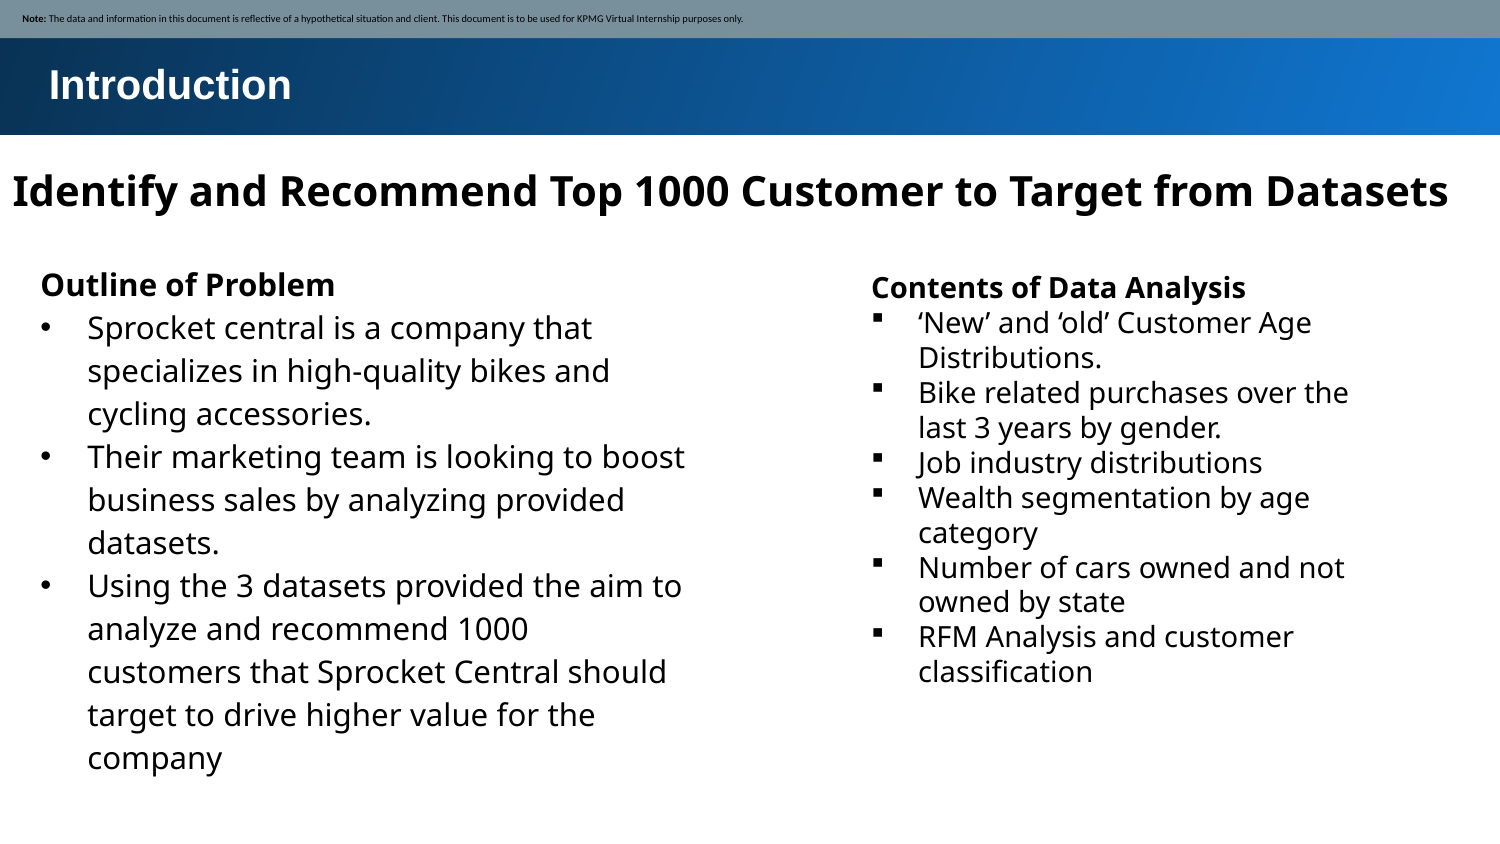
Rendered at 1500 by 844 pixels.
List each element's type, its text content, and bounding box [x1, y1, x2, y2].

text_box Introduction [33, 43, 1439, 124]
text_box Outline of Problem Sprocket central is a company that specializes in high-quality bikes and cycling accessories. Their marketing team is looking to boost business sales by analyzing provided datasets. Using the 3 datasets provided the aim to analyze and recommend 1000 customers that Sprocket Central should target to drive higher value for the company [25, 244, 704, 791]
text_box Note: The data and information in this document is reflective of a hypothetical situation and client. This document is to be used for KPMG Virtual Internship purposes only. [0, 0, 1500, 39]
text_box Identify and Recommend Top 1000 Customer to Target from Datasets [0, 142, 1498, 231]
text_box Contents of Data Analysis ‘New’ and ‘old’ Customer Age Distributions. Bike related purchases over the last 3 years by gender. Job industry distributions Wealth segmentation by age category Number of cars owned and not owned by state RFM Analysis and customer classification [863, 261, 1382, 697]
text_box [0, 39, 1500, 135]
